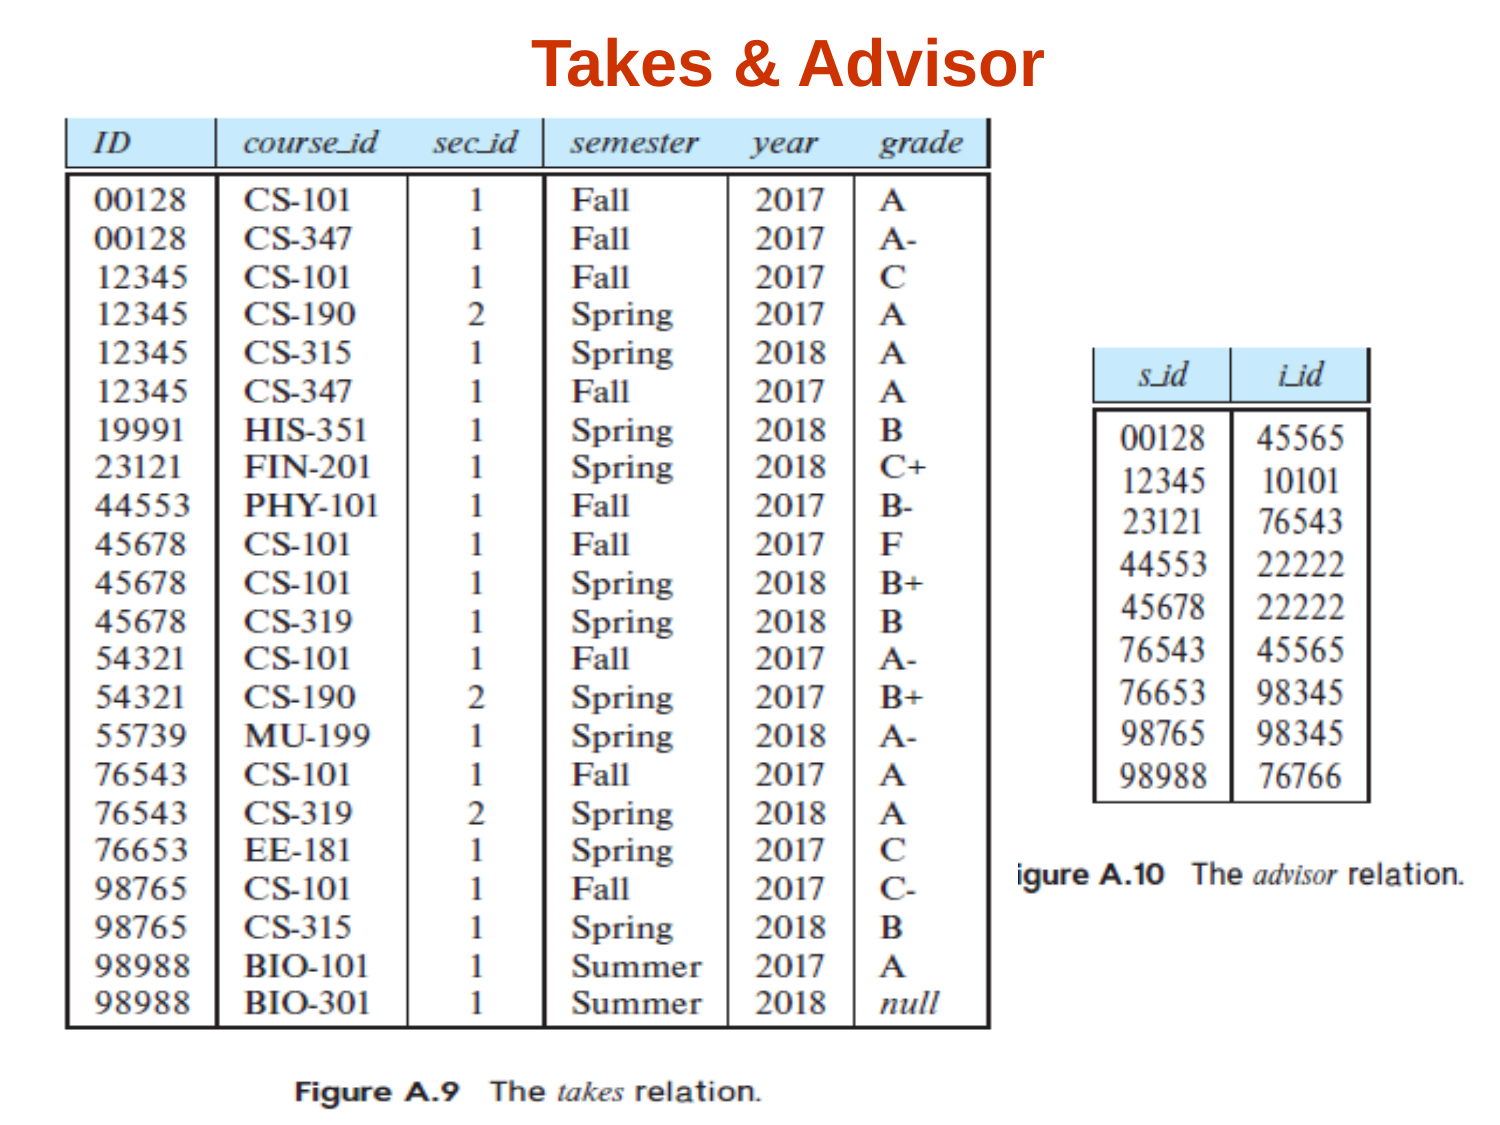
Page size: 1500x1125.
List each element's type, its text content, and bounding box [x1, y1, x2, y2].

picture [54, 106, 1001, 1119]
title Takes & Advisor [125, 6, 1452, 108]
picture [1018, 329, 1470, 898]
